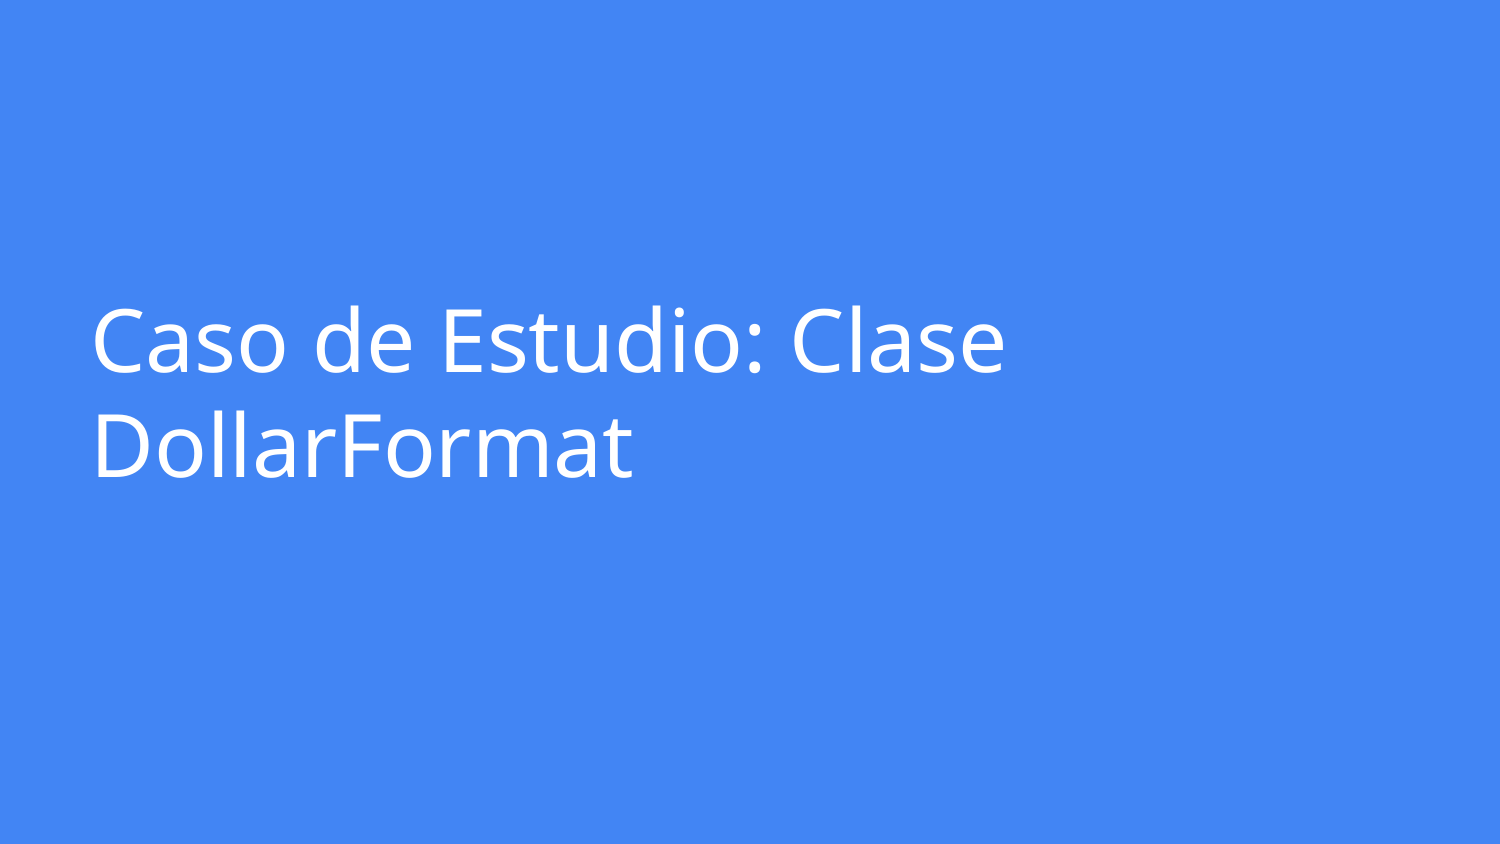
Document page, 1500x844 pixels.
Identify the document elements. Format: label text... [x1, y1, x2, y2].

title Caso de Estudio: Clase DollarFormat [75, 275, 1425, 505]
